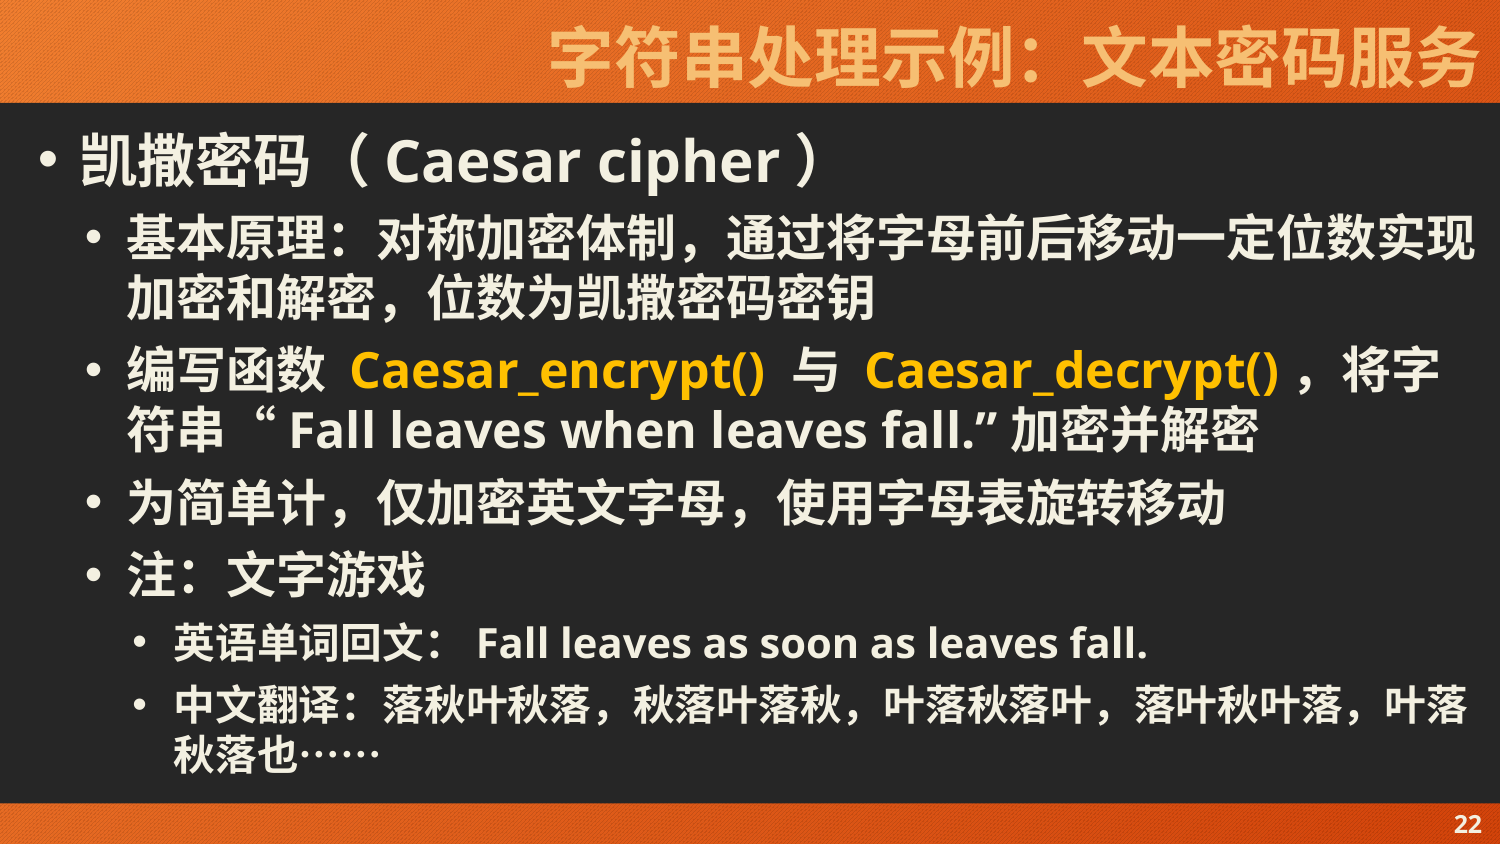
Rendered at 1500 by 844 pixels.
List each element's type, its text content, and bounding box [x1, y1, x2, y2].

title 字符串处理示例：文本密码服务 [12, 0, 1489, 112]
list 凯撒密码（Caesar cipher） 基本原理：对称加密体制，通过将字母前后移动一定位数实现加密和解密，位数为凯撒密码密钥 编写函数 Caesar_encrypt() 与 Caesar_decrypt()，将字符串“Fall leaves when leaves fall.”加密并解密 为简单计，仅加密英文字母，使用字母表旋转移动 注：文字游戏 英语单词回文：Fall leaves as soon as leaves fall. 中文翻译：落秋叶秋落，秋落叶落秋，叶落秋落叶，落叶秋叶落，叶落秋落也…… [31, 118, 1491, 804]
slide_number 22 [1346, 809, 1489, 843]
